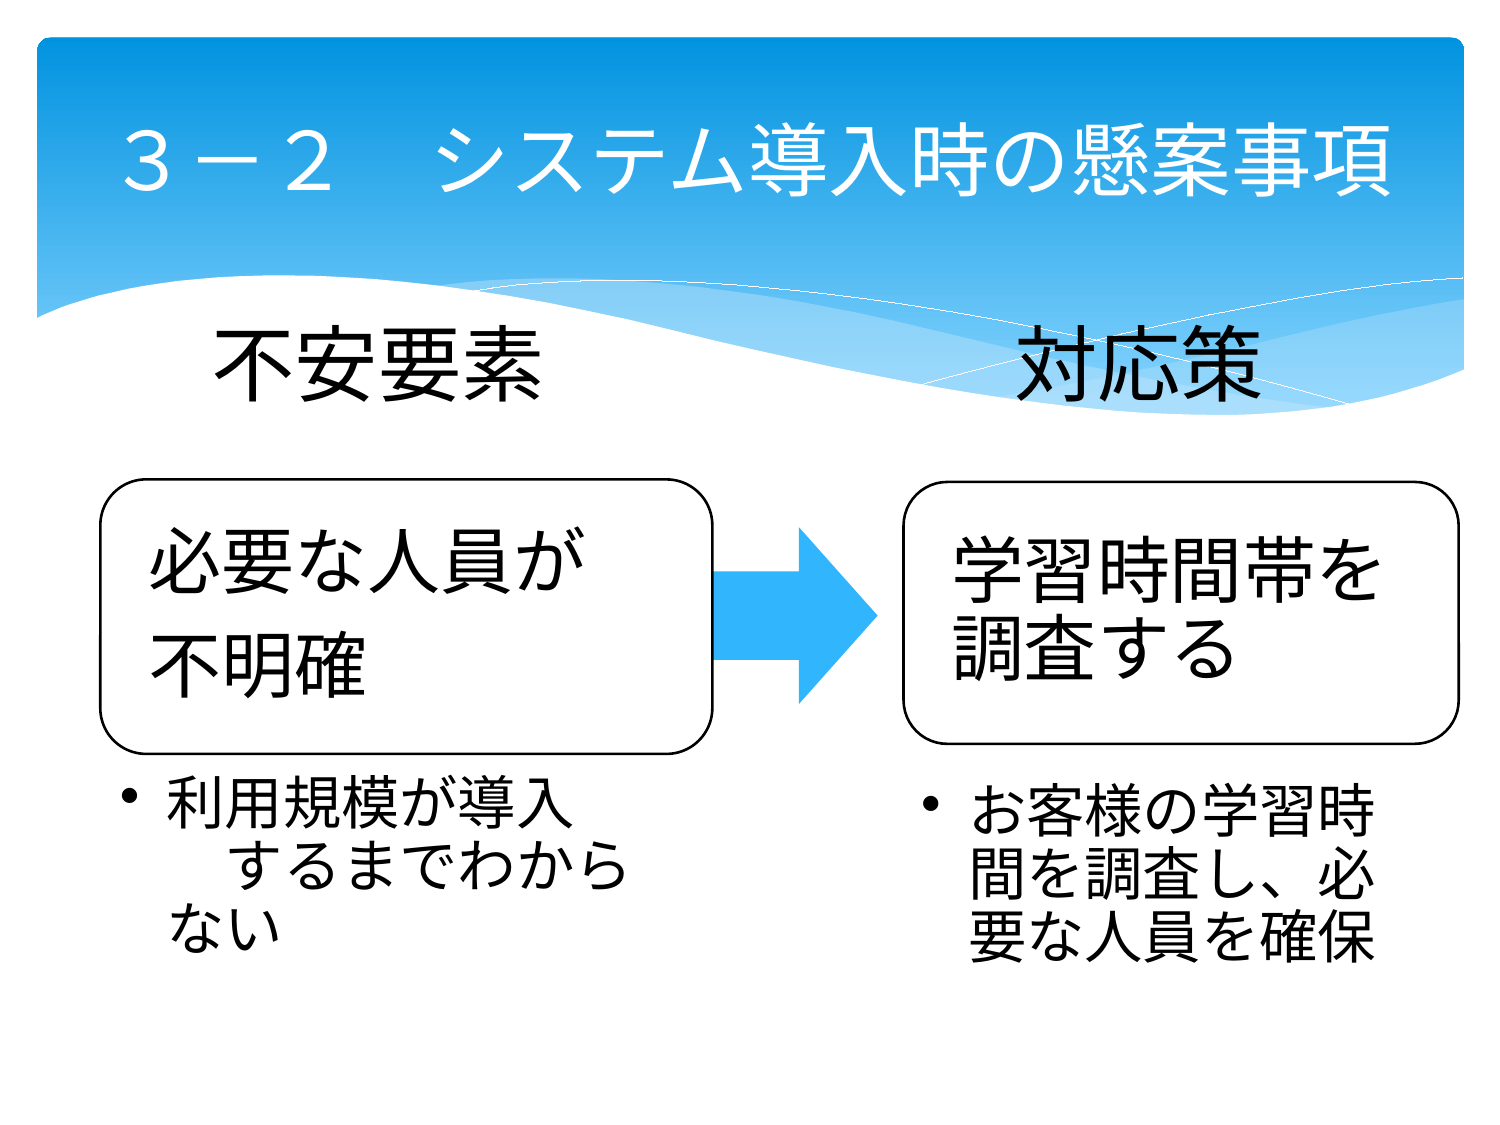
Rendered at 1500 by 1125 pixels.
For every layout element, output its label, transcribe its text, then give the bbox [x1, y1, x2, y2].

text_box 不安要素 [196, 305, 560, 336]
title ３－２ システム導入時の懸案事項 [75, 55, 1425, 261]
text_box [903, 337, 1459, 1011]
text_box 対応策 [999, 305, 1280, 336]
text_box [717, 525, 879, 706]
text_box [100, 337, 713, 1043]
